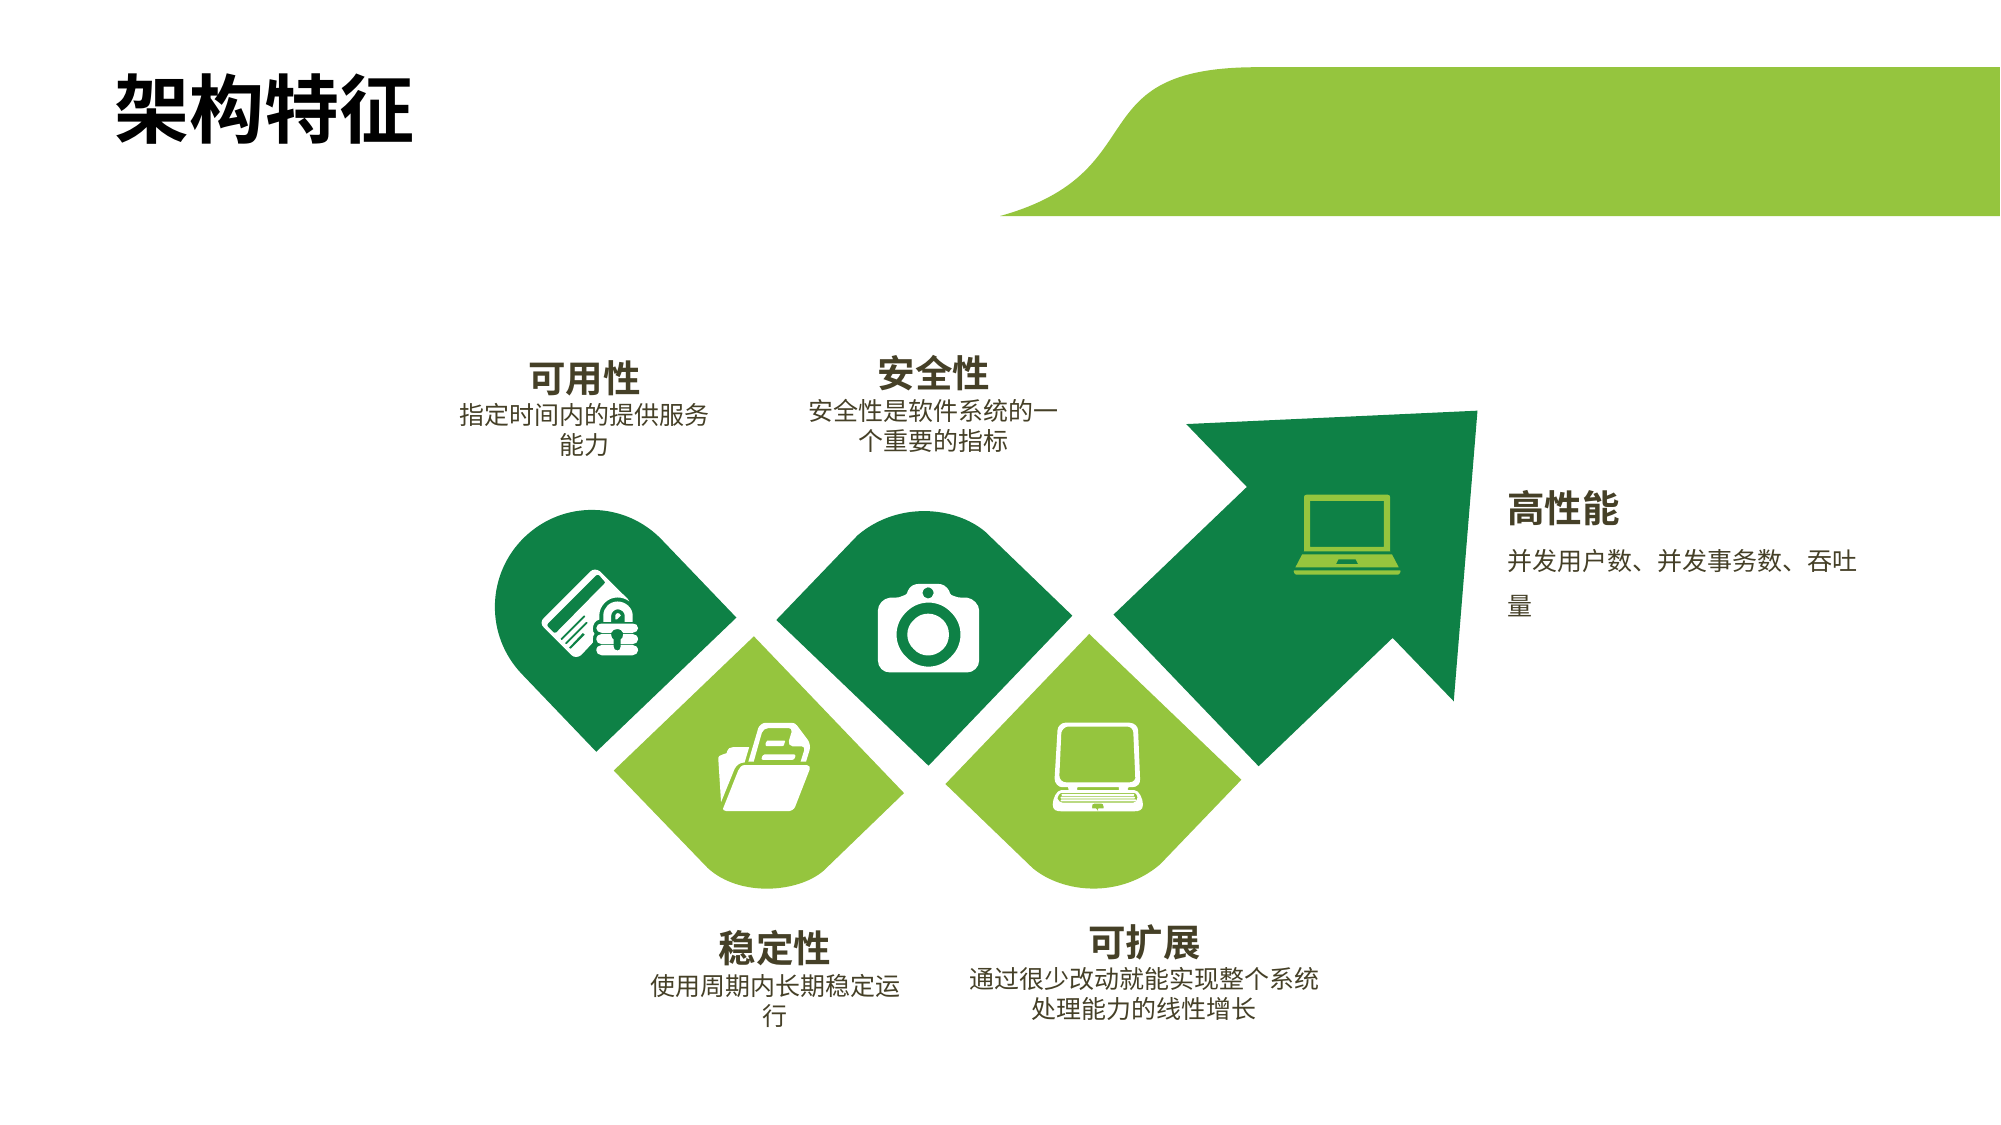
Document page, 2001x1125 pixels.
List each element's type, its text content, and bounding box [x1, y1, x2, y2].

text_box [999, 66, 2000, 218]
text_box [1295, 554, 1399, 568]
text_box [1052, 722, 1143, 812]
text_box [877, 583, 980, 673]
text_box 高性能 并发用户数、并发事务数、吞吐量 [1487, 452, 1888, 631]
text_box [774, 510, 1074, 768]
text_box [943, 632, 1243, 890]
text_box 稳定性 使用周期内长期稳定运行 [625, 915, 925, 1041]
text_box 安全性 安全性是软件系统的一个重要的指标 [784, 340, 1084, 465]
text_box 可用性 指定时间内的提供服务能力 [435, 344, 734, 470]
text_box [1293, 570, 1401, 575]
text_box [540, 568, 639, 658]
text_box [1112, 409, 1479, 768]
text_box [717, 722, 811, 812]
text_box 架构特征 [99, 54, 430, 160]
text_box [493, 508, 738, 754]
text_box [1303, 494, 1391, 552]
text_box 可扩展 通过很少改动就能实现整个系统处理能力的线性增长 [945, 908, 1344, 1034]
text_box [612, 634, 906, 890]
